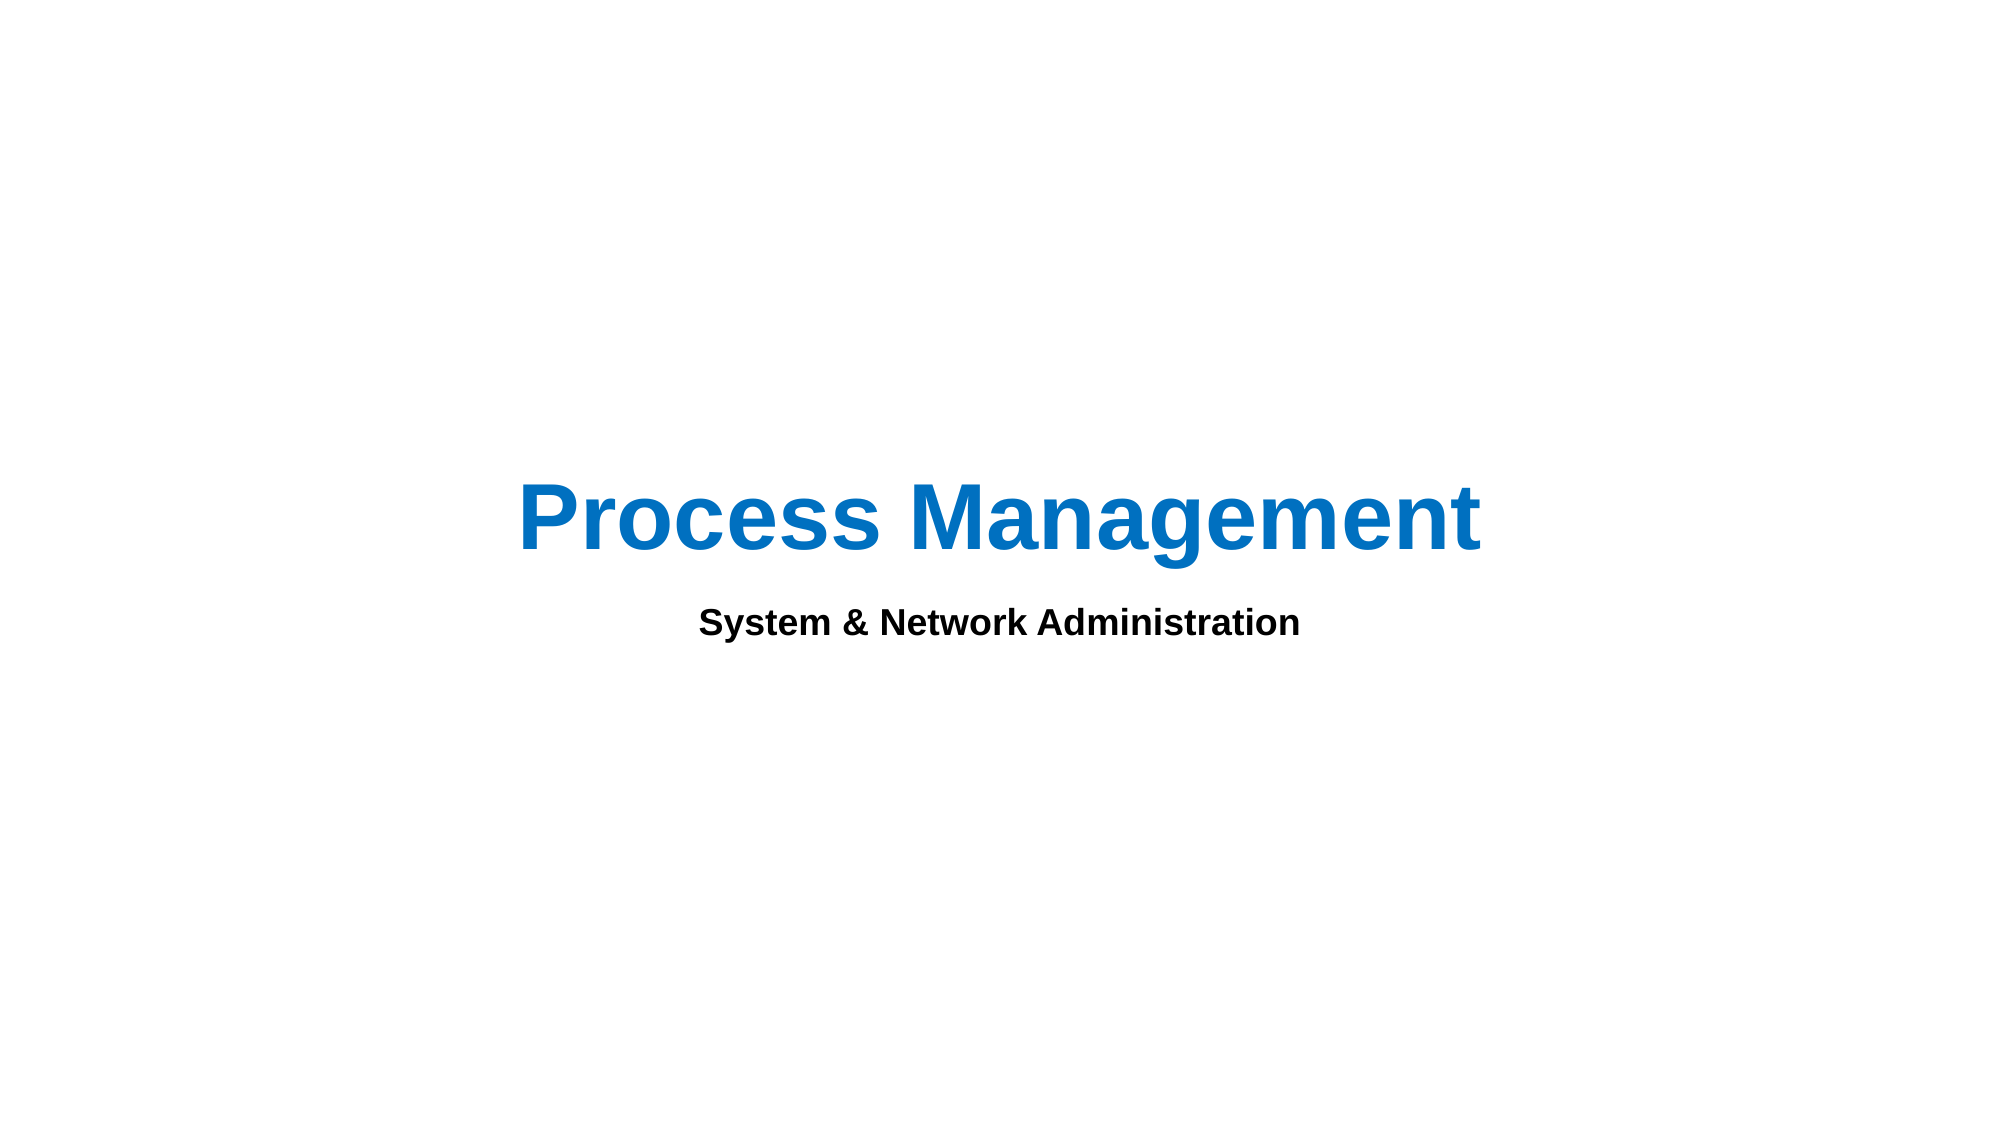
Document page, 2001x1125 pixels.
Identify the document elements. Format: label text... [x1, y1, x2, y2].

subtitle System & Network Administration [249, 590, 1751, 863]
title Process Management [249, 183, 1751, 576]
